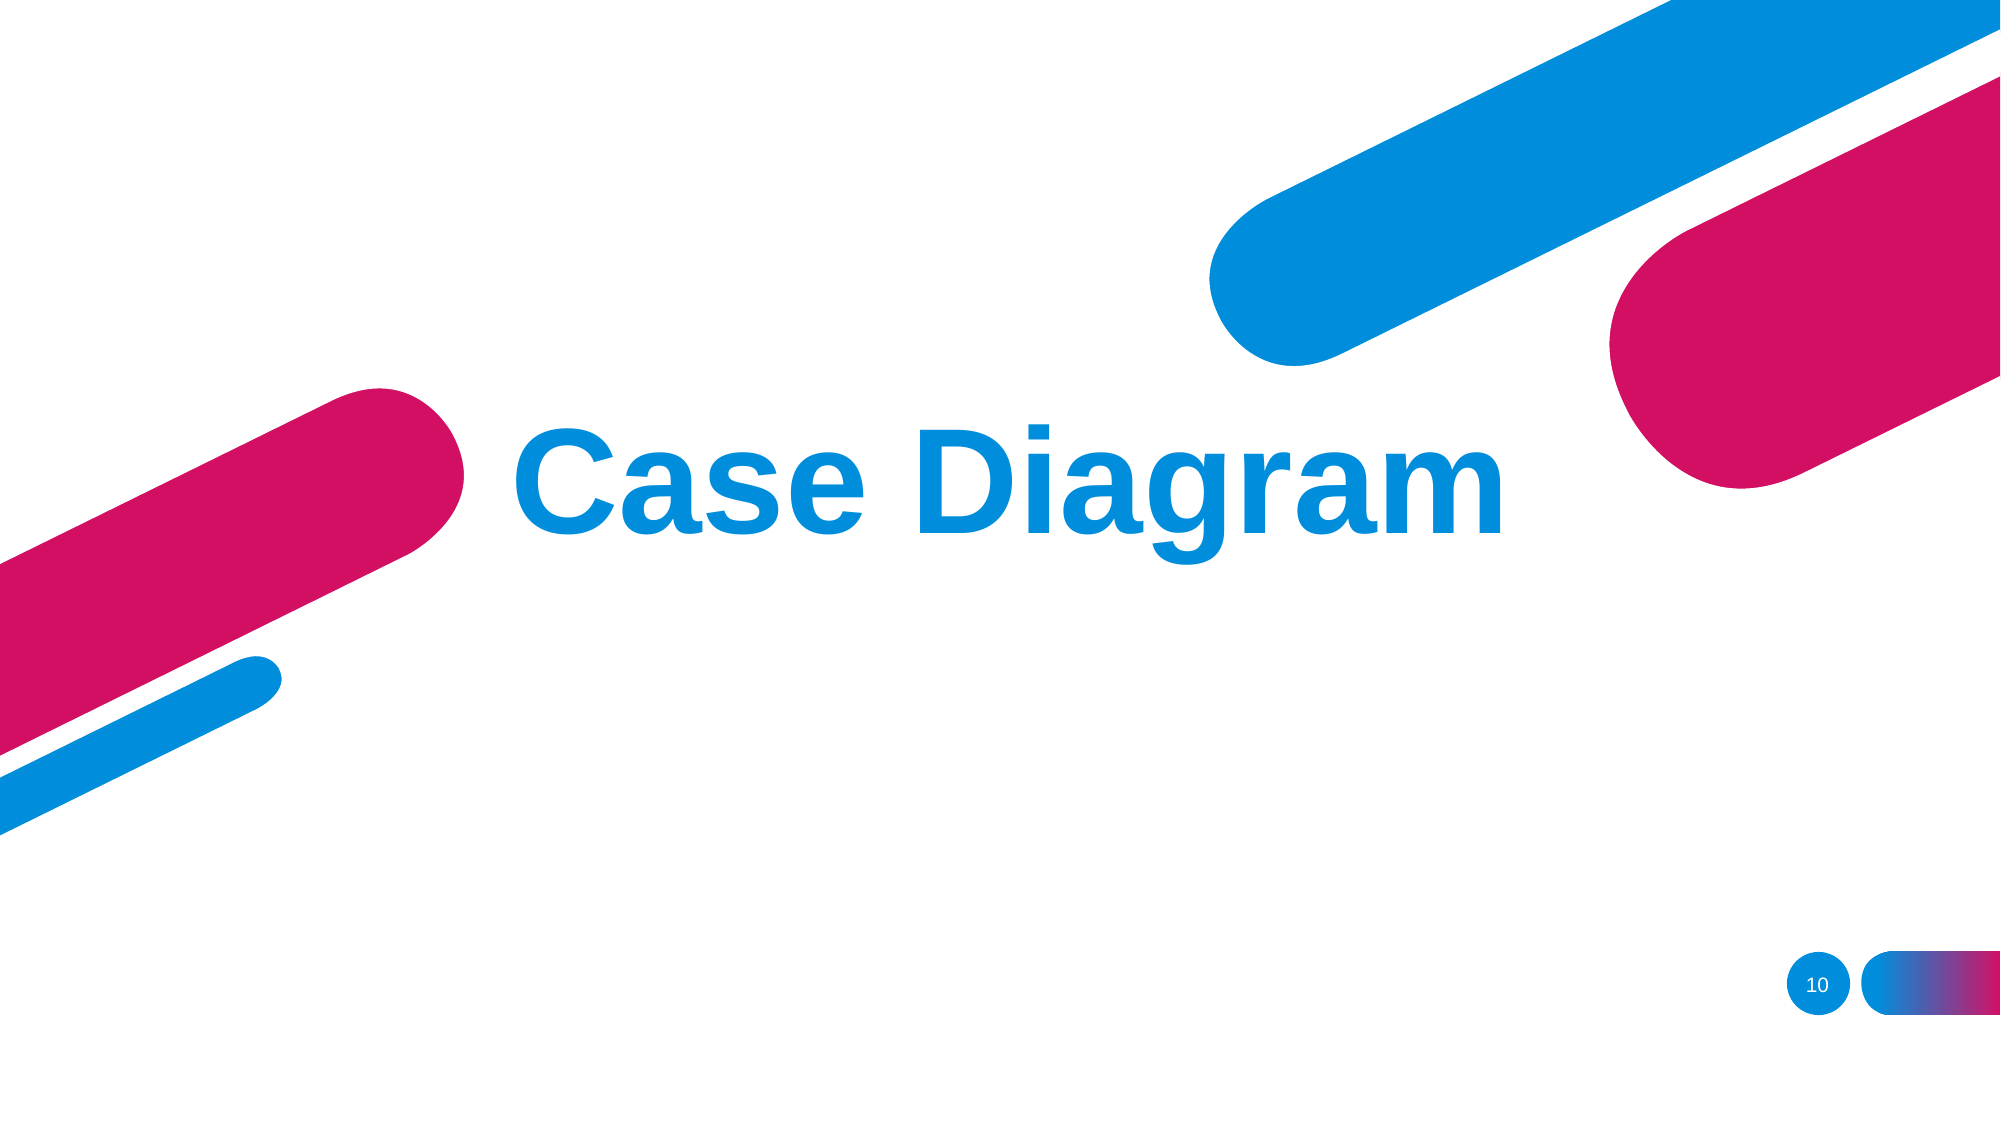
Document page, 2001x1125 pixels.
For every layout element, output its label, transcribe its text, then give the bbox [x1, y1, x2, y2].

title Case Diagram [406, 396, 1615, 537]
slide_number 10 [1772, 954, 1863, 1015]
